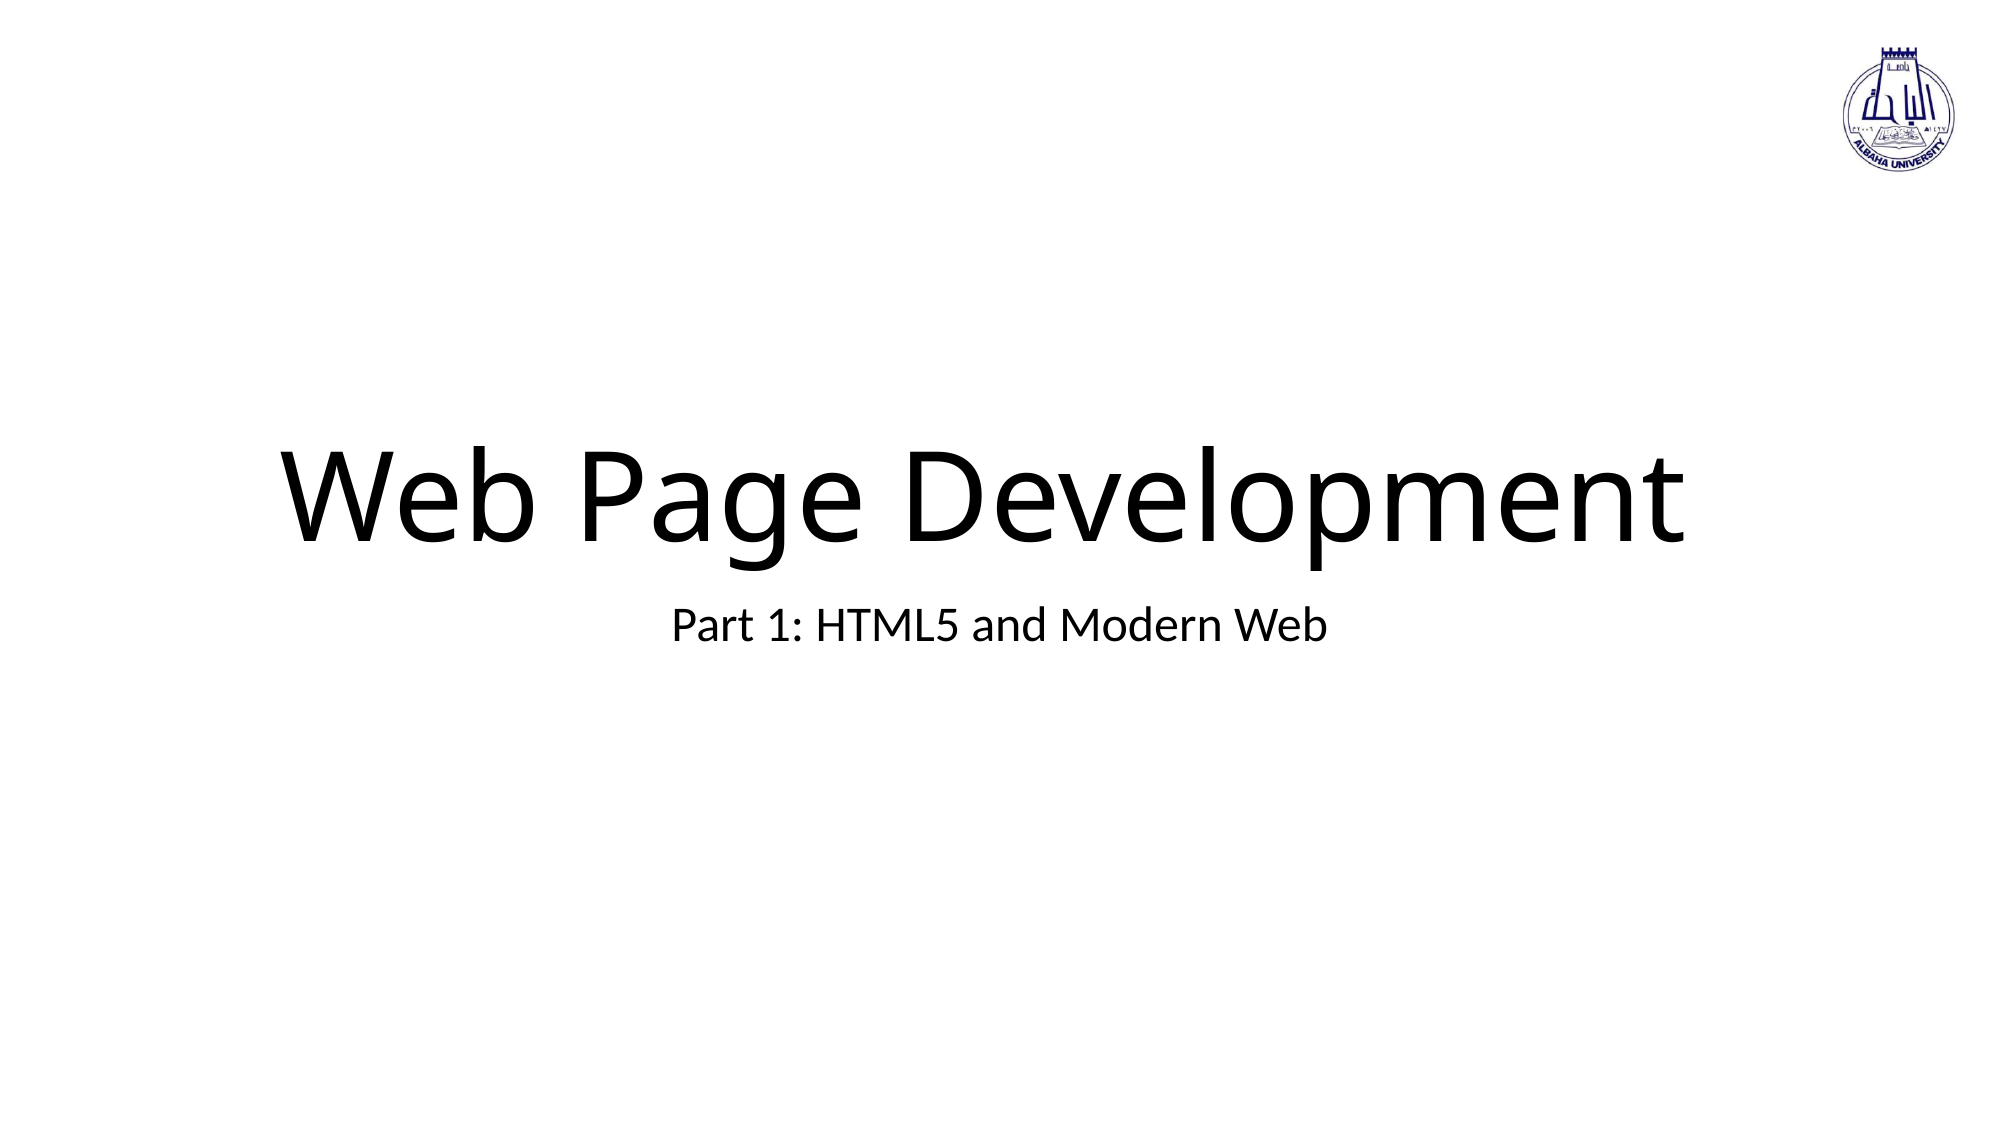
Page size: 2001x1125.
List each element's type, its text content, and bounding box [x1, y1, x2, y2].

picture [1837, 45, 1960, 173]
title Web Page Development [249, 184, 1750, 576]
subtitle Part 1: HTML5 and Modern Web [249, 590, 1750, 863]
